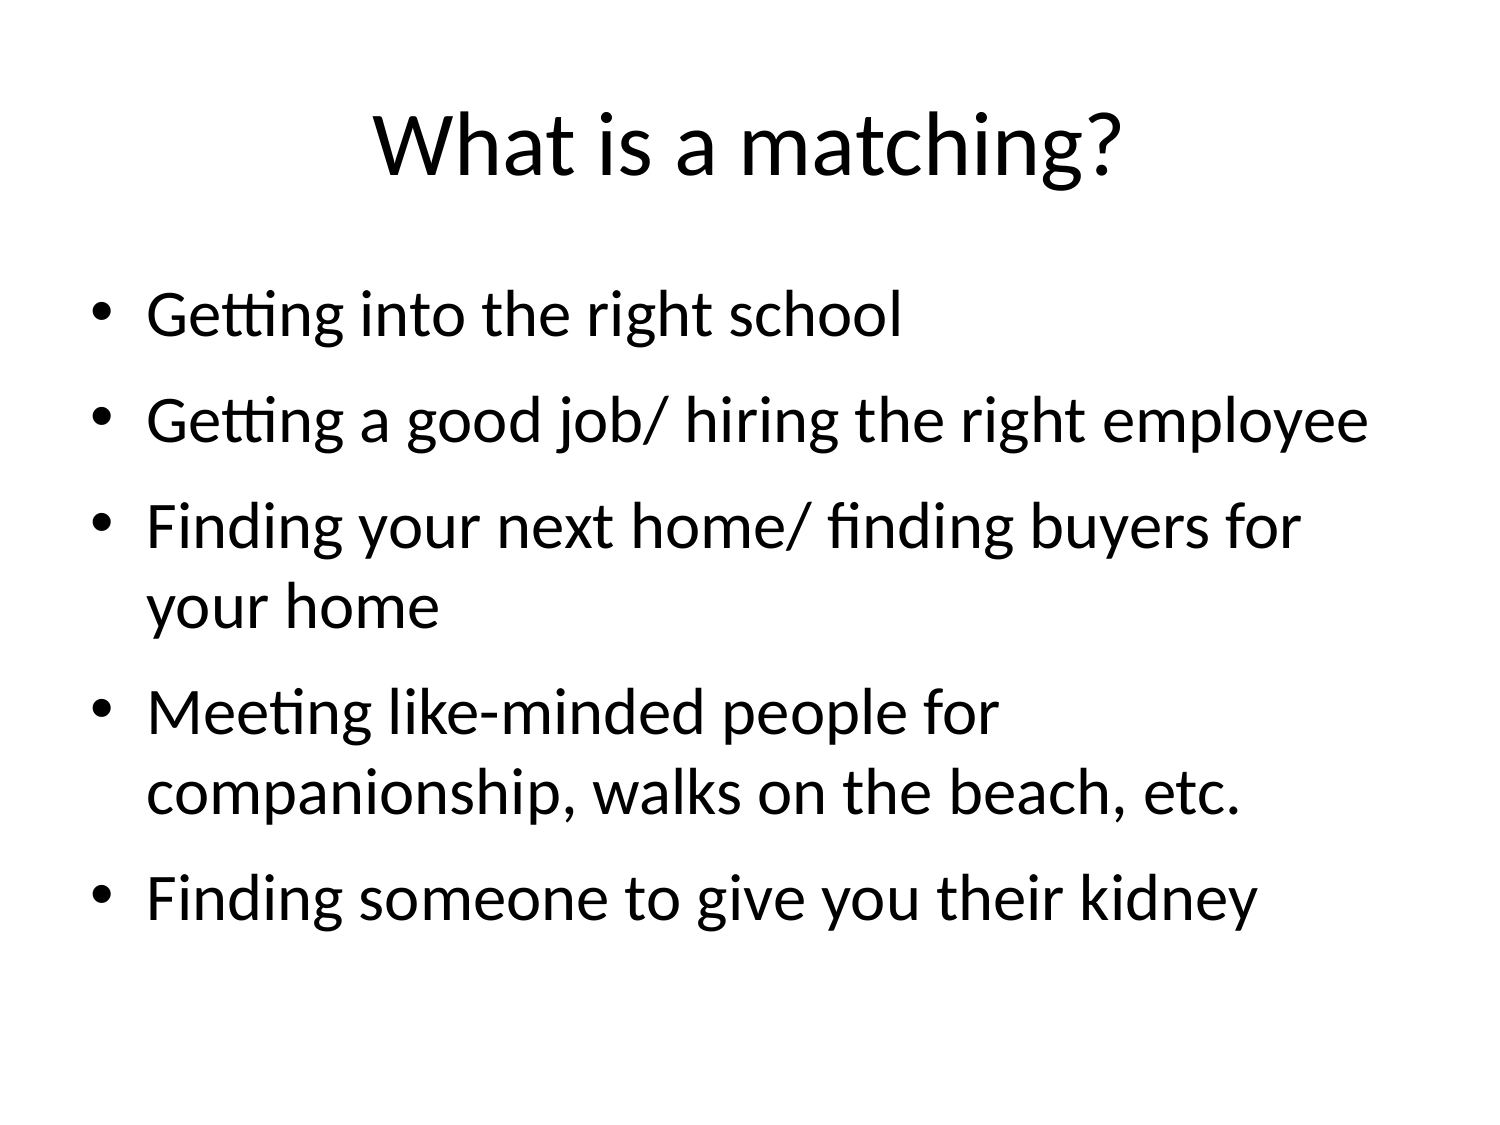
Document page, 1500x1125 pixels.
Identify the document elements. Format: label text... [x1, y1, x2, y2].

list Getting into the right school Getting a good job/ hiring the right employee Finding your next home/ finding buyers for your home Meeting like-minded people for companionship, walks on the beach, etc. Finding someone to give you their kidney [75, 262, 1425, 1005]
title What is a matching? [75, 45, 1425, 233]
